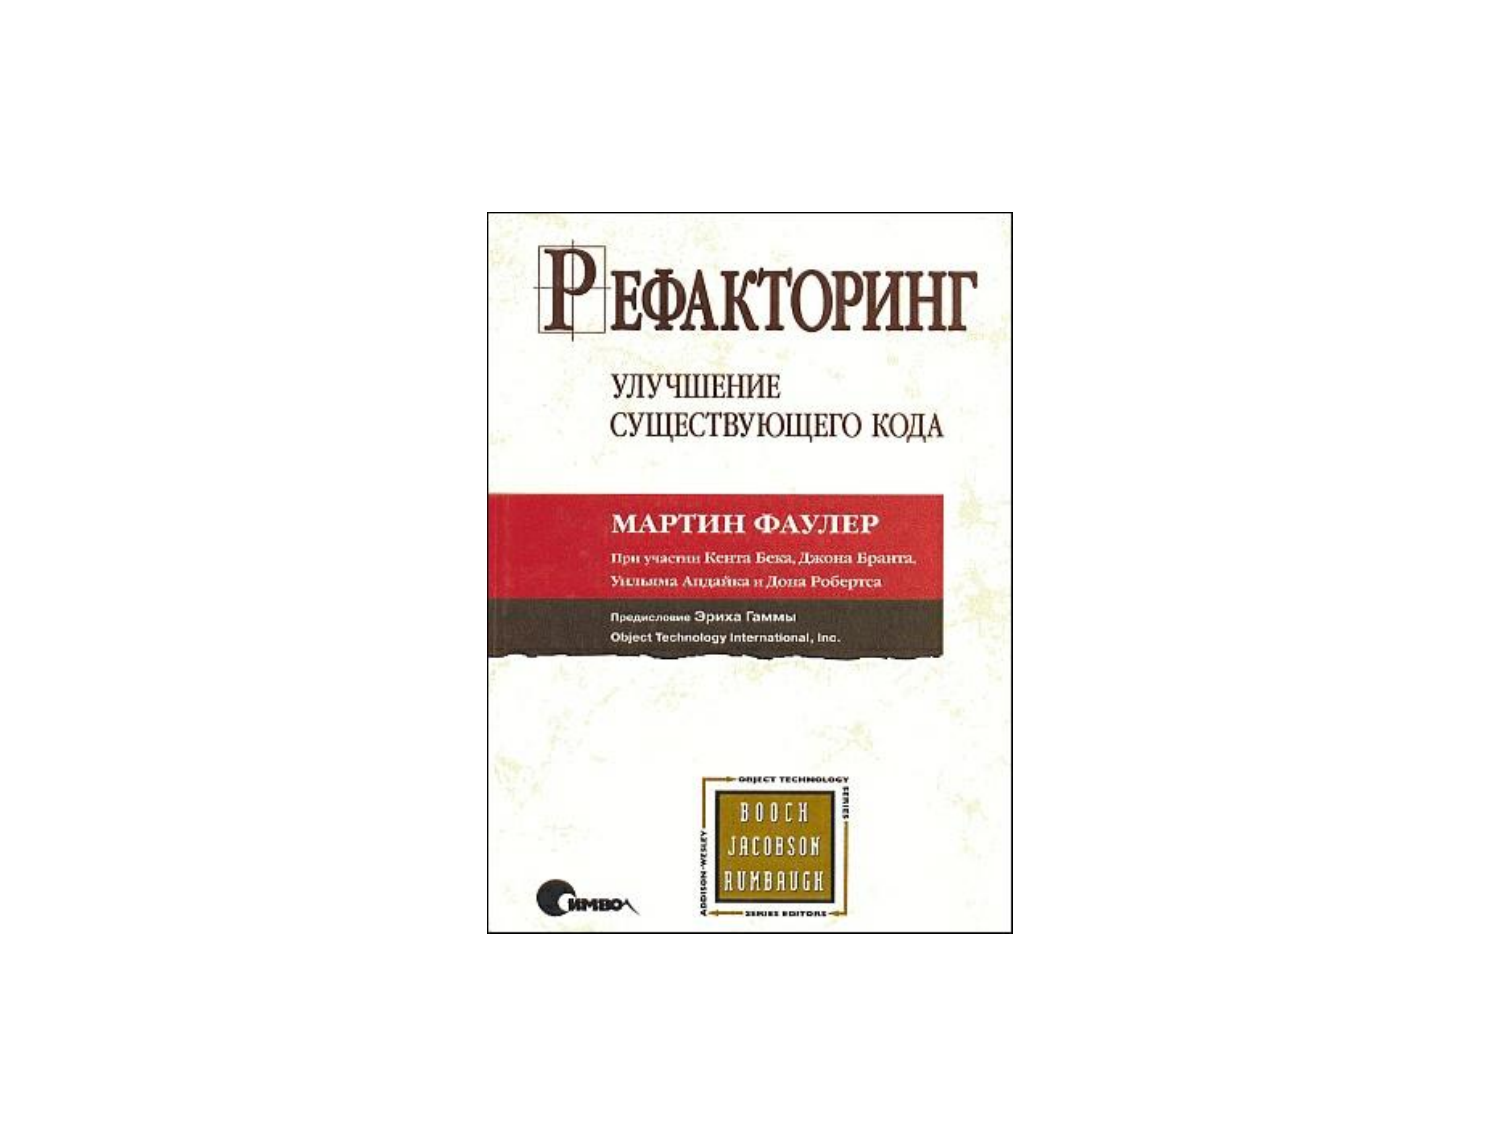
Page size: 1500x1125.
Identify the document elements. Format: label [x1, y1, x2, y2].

picture [487, 212, 1013, 935]
